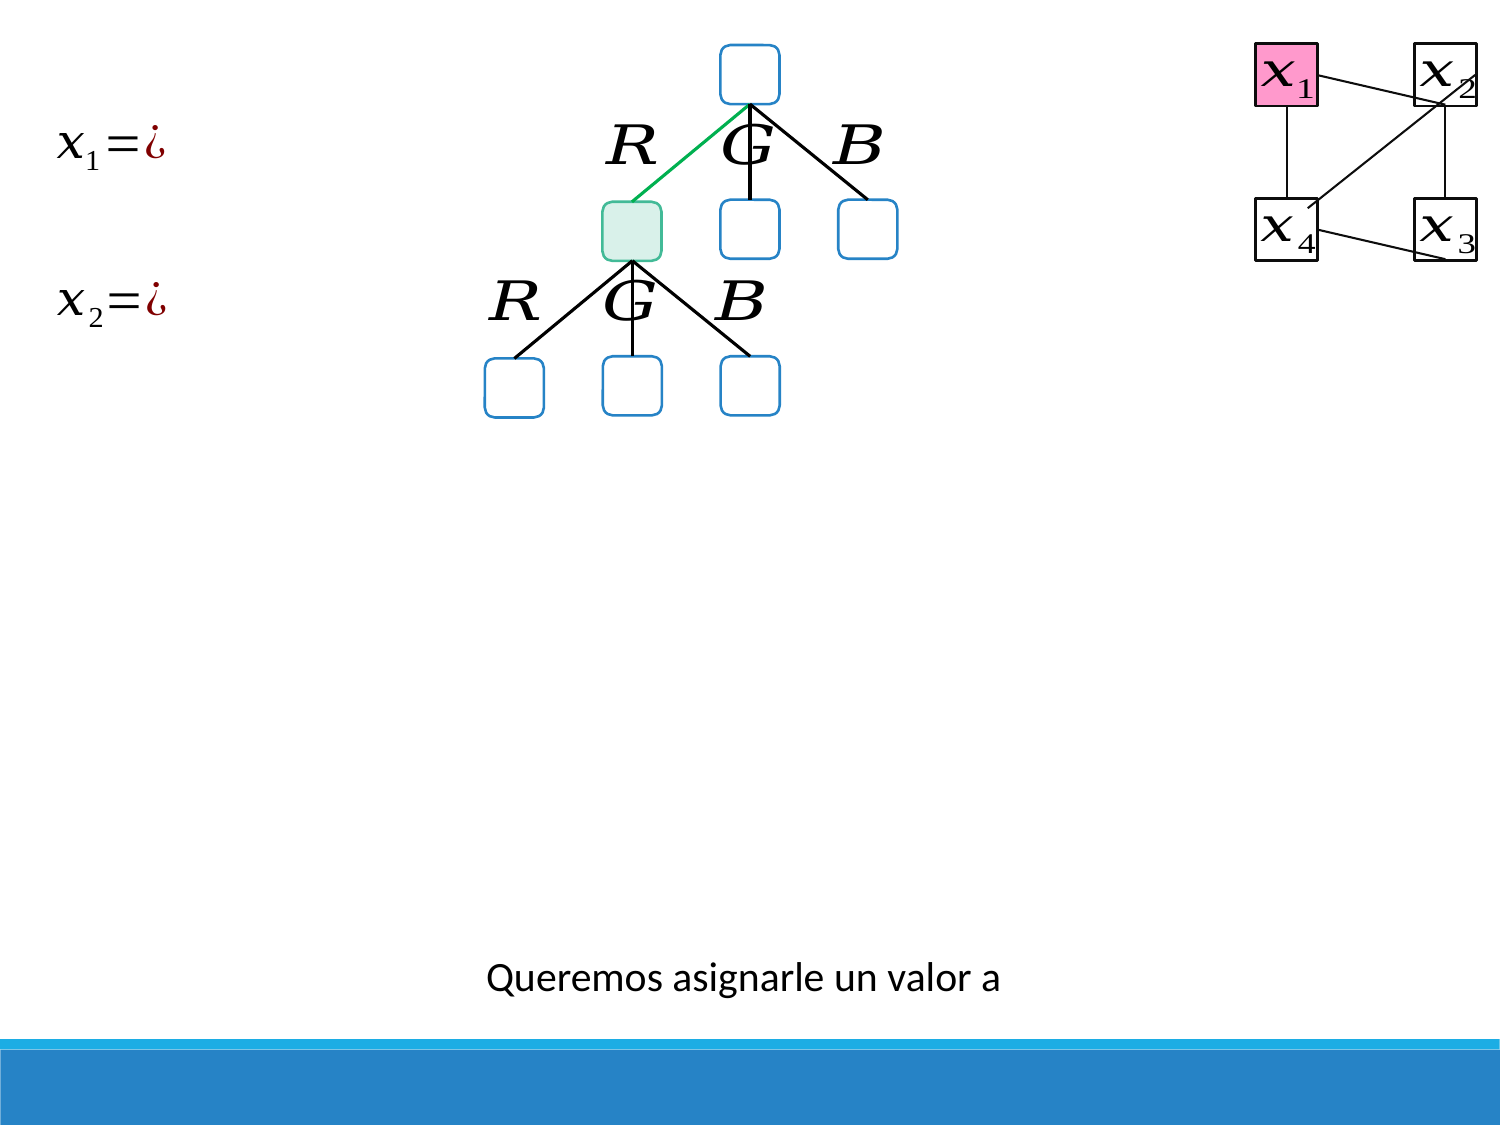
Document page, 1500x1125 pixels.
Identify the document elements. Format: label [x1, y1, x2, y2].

text_box [483, 357, 546, 419]
text_box [749, 103, 869, 201]
text_box [719, 209, 781, 261]
text_box [601, 200, 663, 257]
text_box [631, 260, 751, 357]
text_box [601, 364, 664, 417]
text_box [1307, 95, 1425, 209]
text_box [513, 260, 629, 359]
text_box [836, 198, 899, 261]
text_box [719, 43, 781, 100]
text_box [631, 103, 747, 203]
text_box [719, 354, 782, 417]
